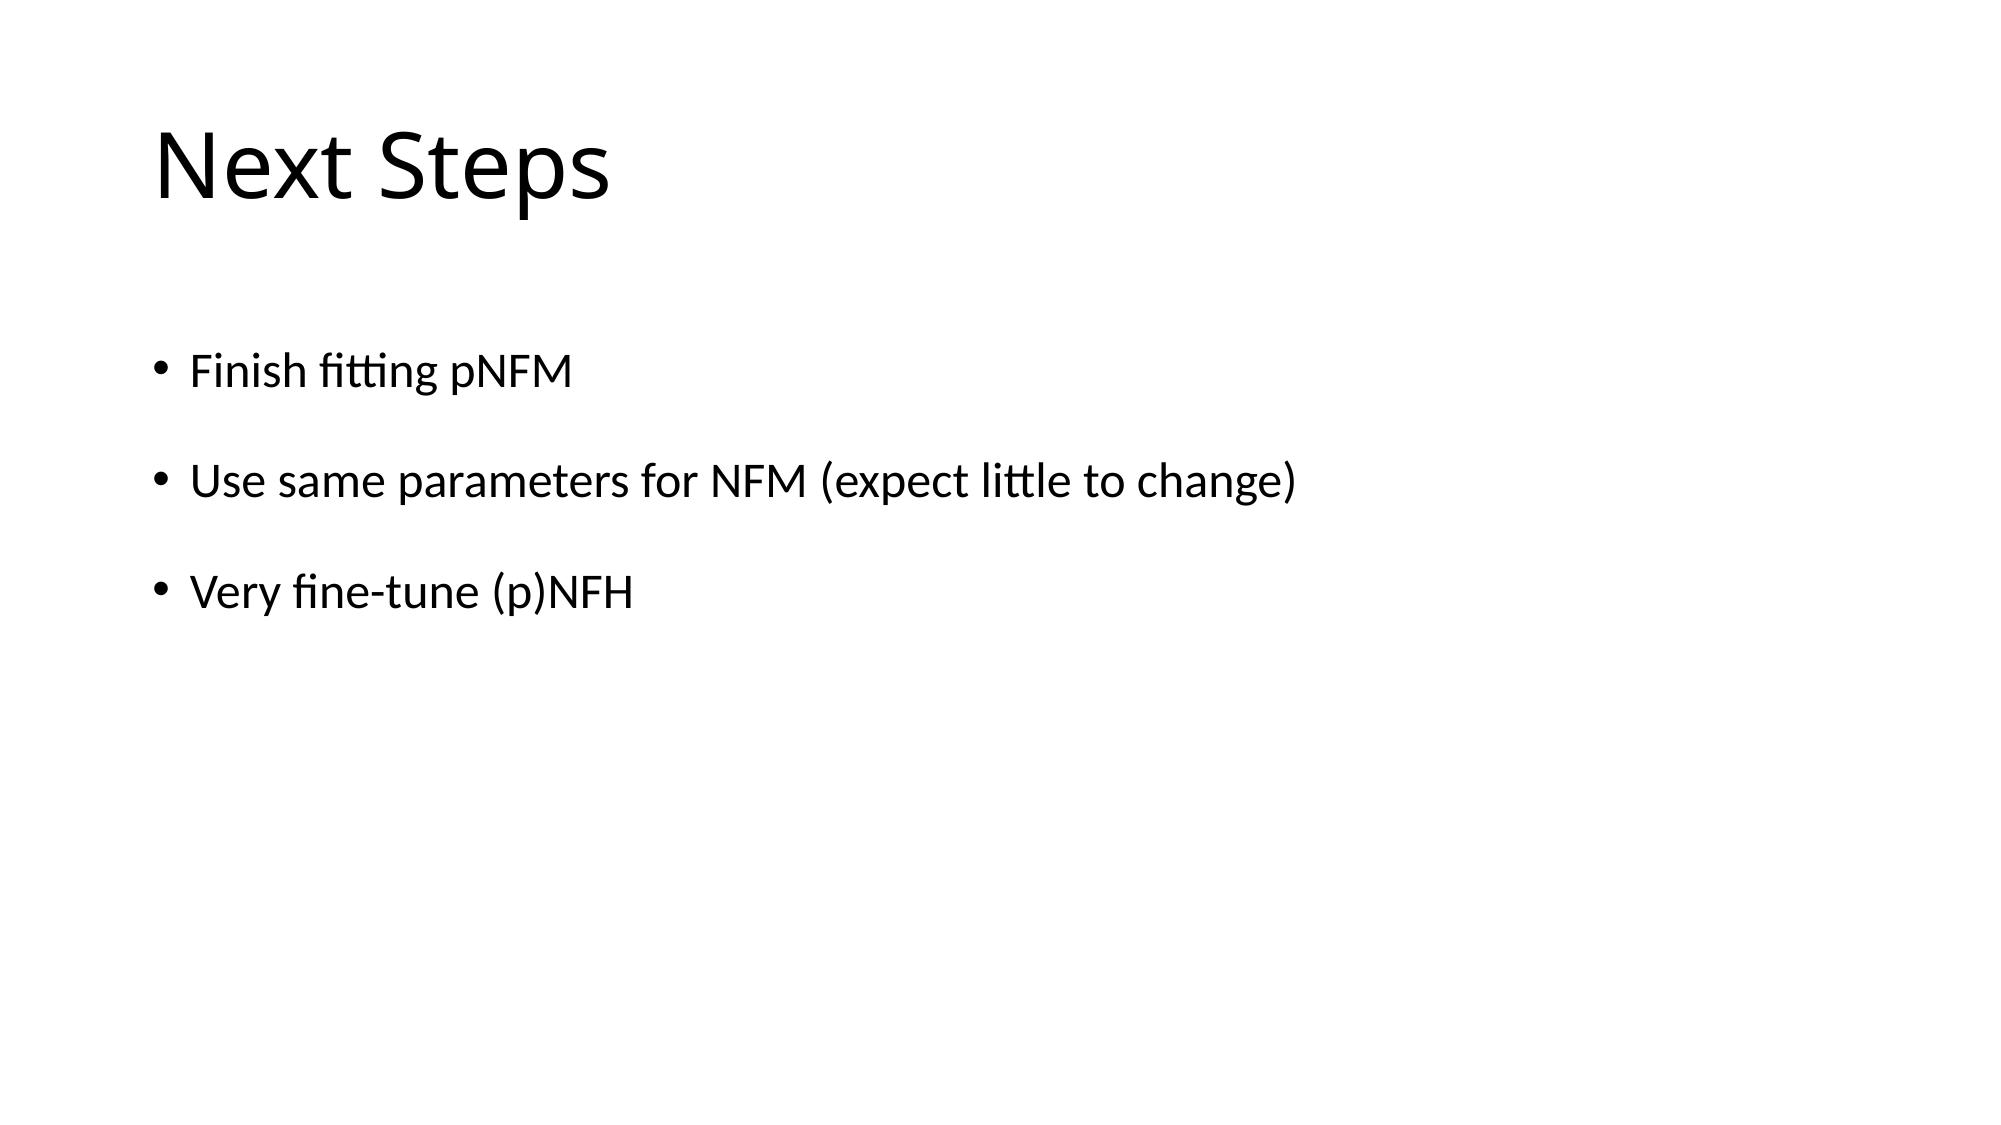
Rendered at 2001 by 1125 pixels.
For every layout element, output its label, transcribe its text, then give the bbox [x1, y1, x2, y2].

title Next Steps [137, 59, 1863, 278]
list Finish fitting pNFM Use same parameters for NFM (expect little to change) Very fine-tune (p)NFH [137, 299, 1863, 1014]
